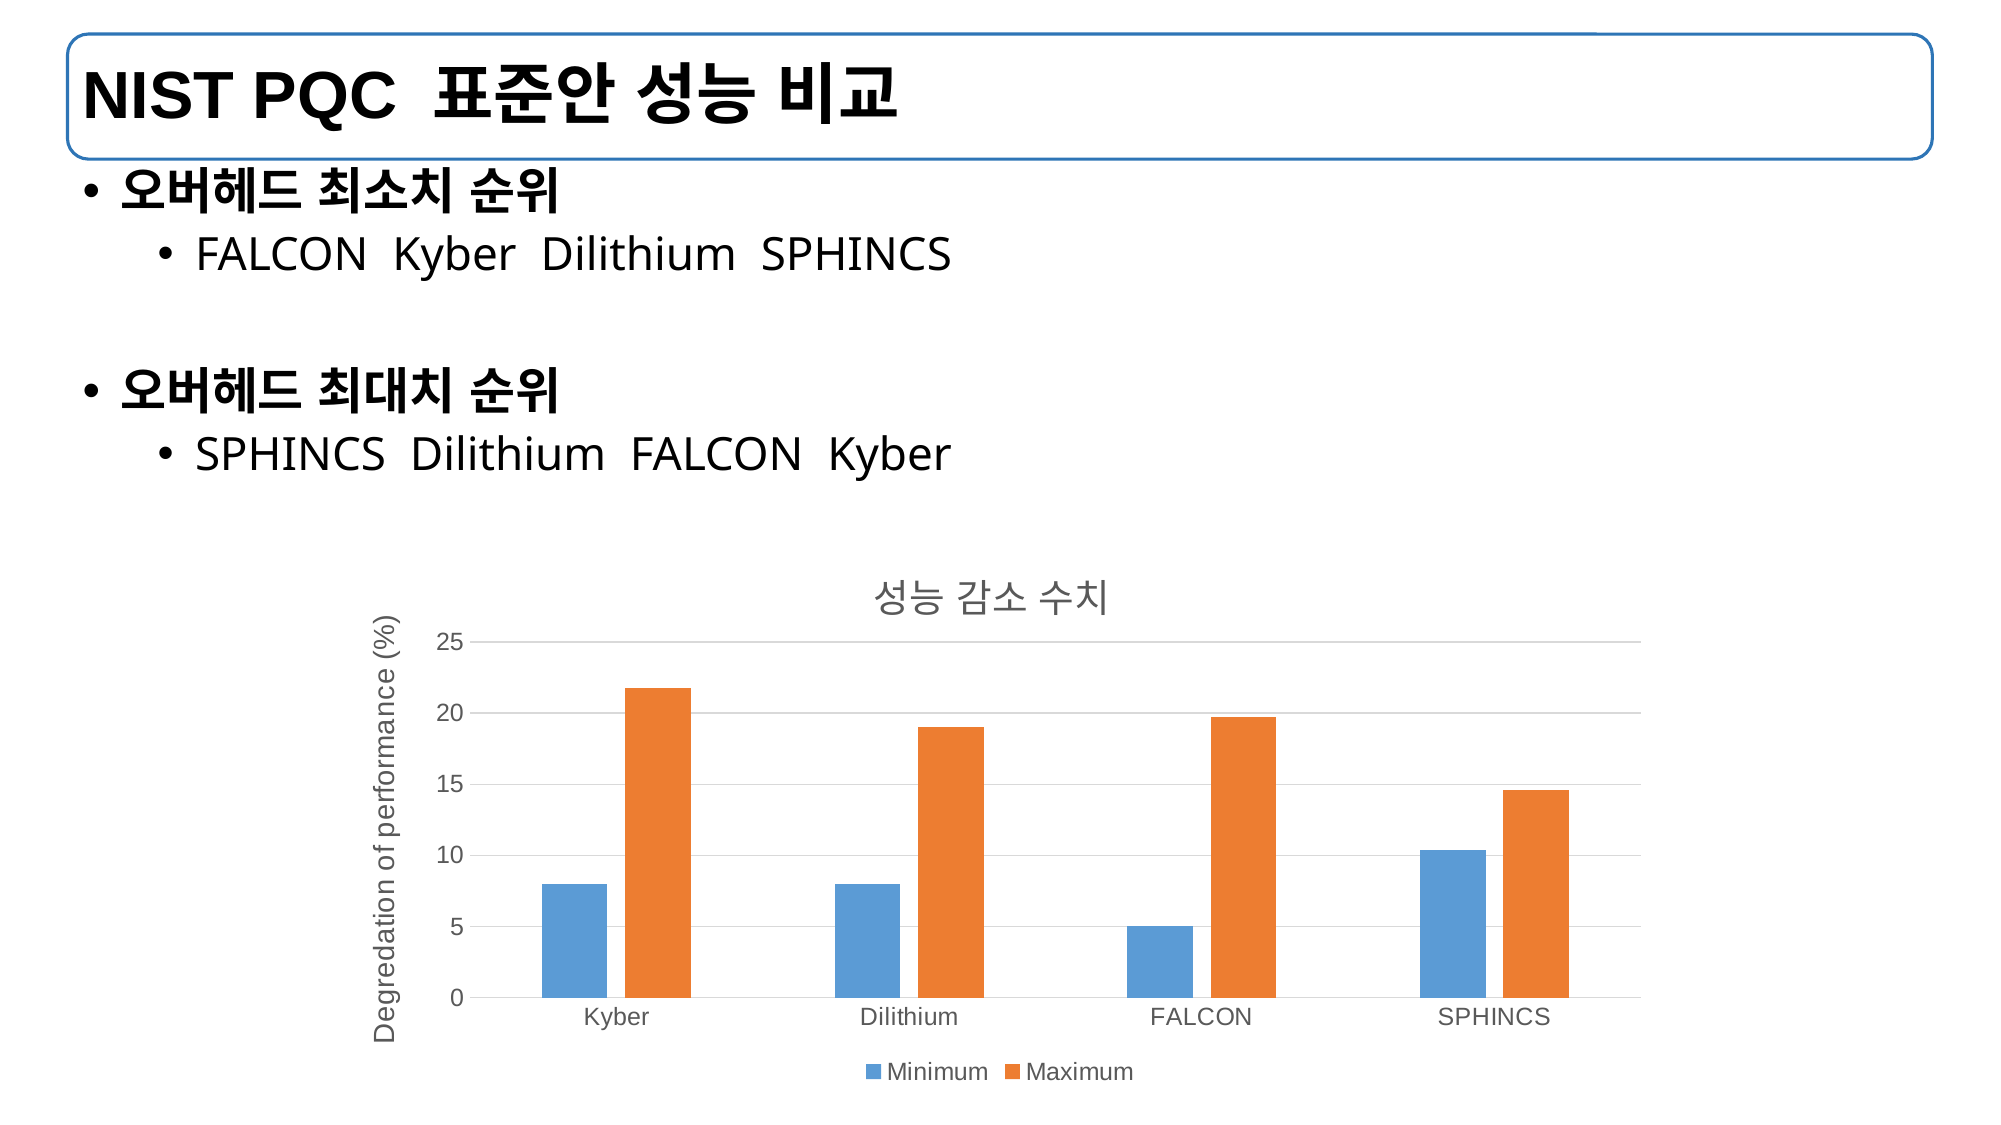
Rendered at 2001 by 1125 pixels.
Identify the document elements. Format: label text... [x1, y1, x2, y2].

title NIST PQC 표준안 성능 비교 [67, 34, 1933, 160]
chart [332, 518, 1668, 1091]
